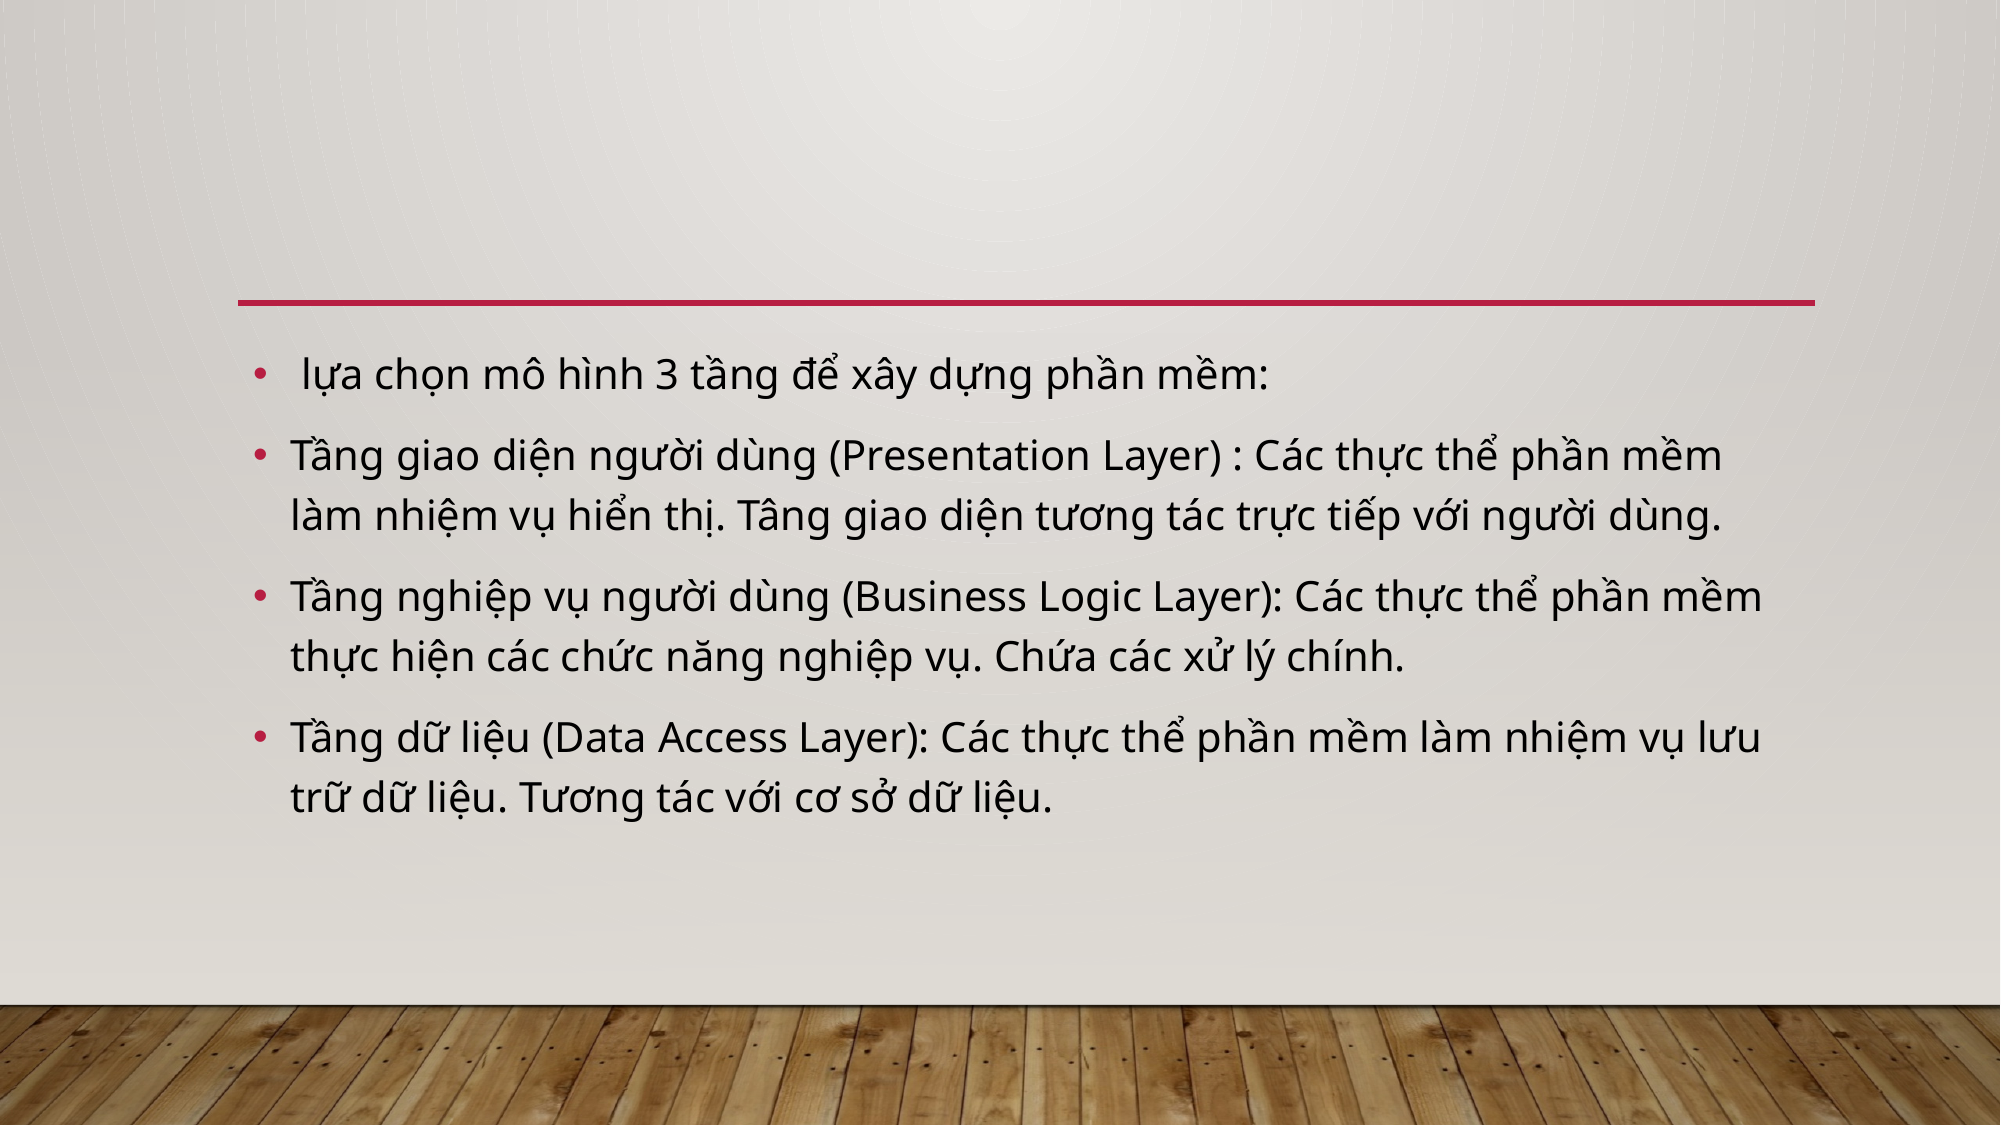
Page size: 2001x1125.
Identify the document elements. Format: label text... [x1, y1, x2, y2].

picture [0, 1005, 2000, 1125]
list lựa chọn mô hình 3 tầng để xây dựng phần mềm: Tầng giao diện người dùng (Presentation Layer) : Các thực thể phần mềm làm nhiệm vụ hiển thị. Tâng giao diện tương tác trực tiếp với người dùng. Tầng nghiệp vụ người dùng (Business Logic Layer): Các thực thể phần mềm thực hiện các chức năng nghiệp vụ. Chứa các xử lý chính. Tầng dữ liệu (Data Access Layer): Các thực thể phần mềm làm nhiệm vụ lưu trữ dữ liệu. Tương tác với cơ sở dữ liệu. [238, 330, 1814, 897]
